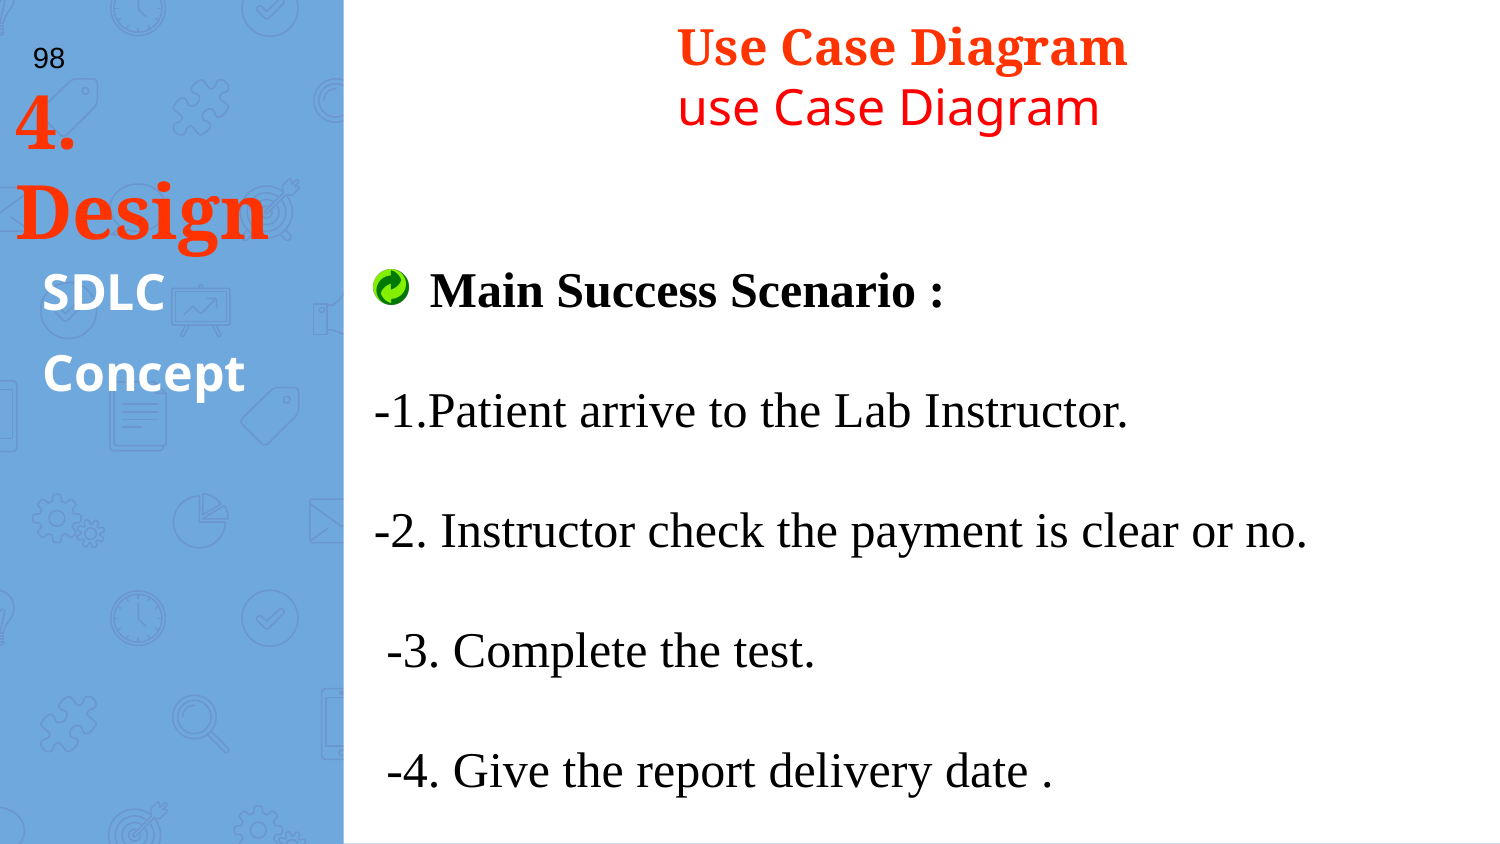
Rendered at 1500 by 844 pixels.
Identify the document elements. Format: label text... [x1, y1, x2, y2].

title 4. Design [0, 59, 338, 194]
slide_number 98 [17, 194, 315, 230]
text_box SDLC Concept [27, 245, 288, 422]
text_box Use Case Diagram use Case Diagram [662, 0, 1188, 138]
slide_number 98 [17, 23, 315, 59]
text_box Main Success Scenario : -1.Patient arrive to the Lab Instructor. -2. Instructor check the payment is clear or no. -3. Complete the test. -4. Give the report delivery date . [362, 221, 1366, 775]
picture [373, 269, 409, 305]
